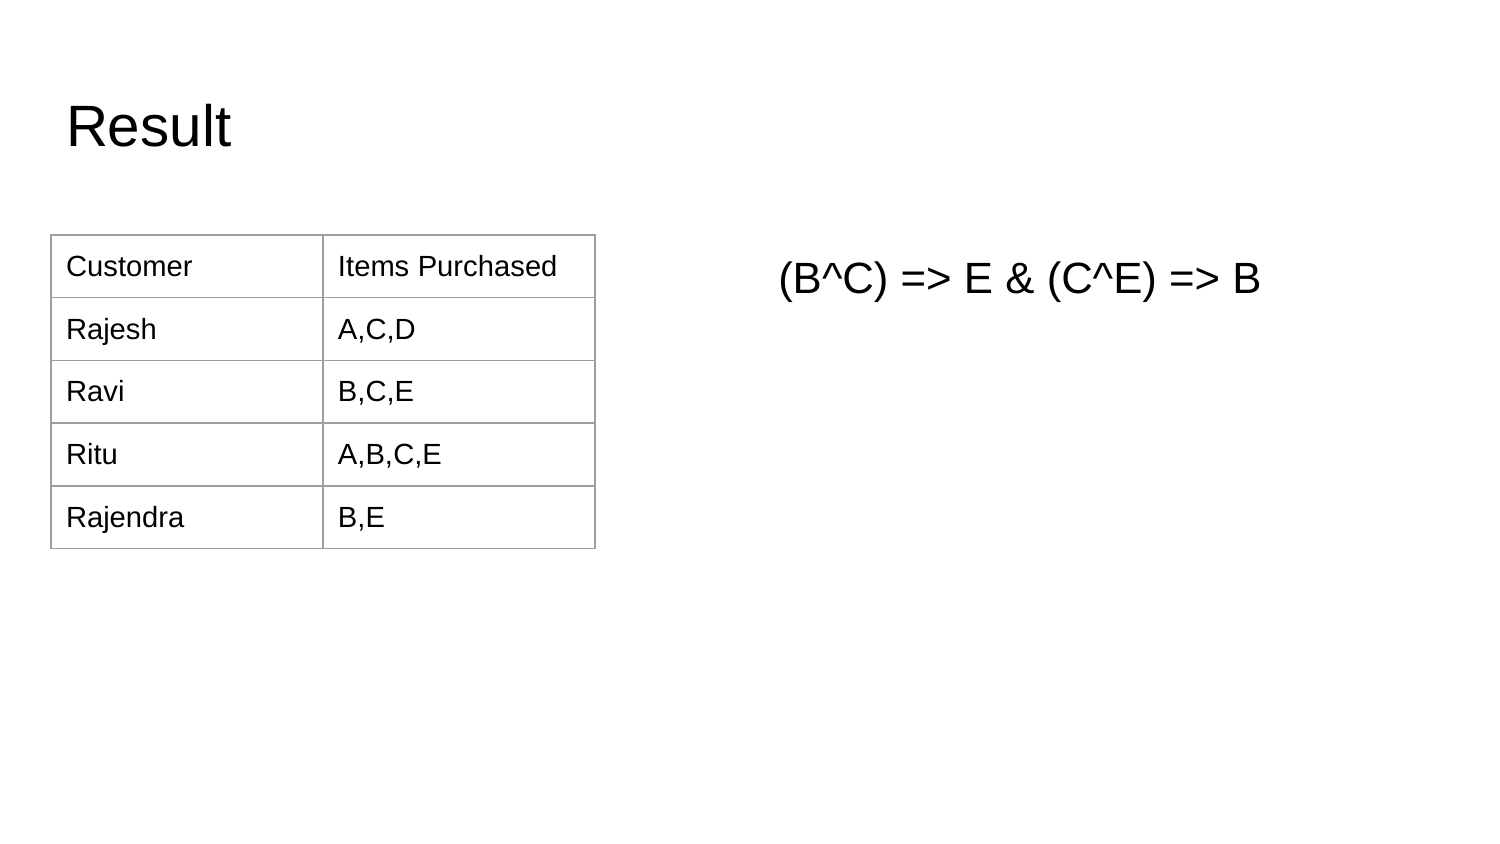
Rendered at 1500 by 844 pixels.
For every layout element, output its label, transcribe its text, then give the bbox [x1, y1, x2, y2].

title Result [51, 72, 1449, 167]
table_cell B,C,E [324, 361, 594, 422]
table_cell B,E [324, 487, 594, 548]
table_cell A,B,C,E [324, 424, 594, 485]
table_header Customer [52, 236, 322, 297]
table_header Items Purchased [324, 236, 594, 297]
table_cell Rajendra [52, 487, 322, 548]
table_cell Rajesh [52, 298, 322, 360]
table_cell Ritu [52, 424, 322, 485]
list (B^C) => E & (C^E) => B [763, 234, 1336, 796]
table_cell A,C,D [324, 298, 594, 360]
table_cell Ravi [52, 361, 322, 422]
